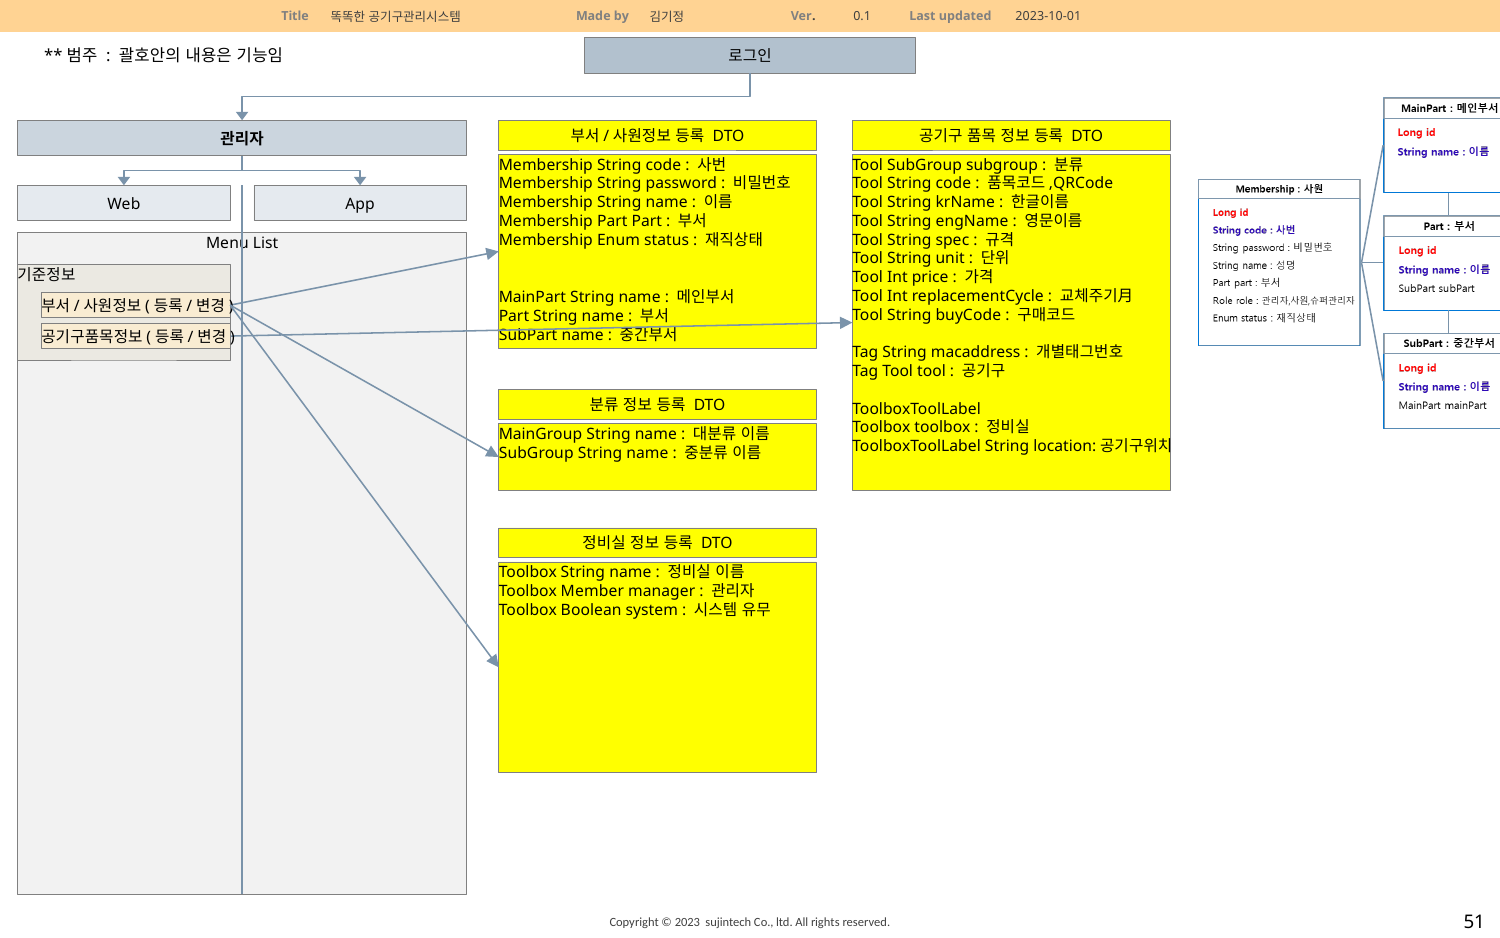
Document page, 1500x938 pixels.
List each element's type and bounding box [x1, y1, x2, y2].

picture [1382, 97, 1500, 193]
text_box [583, 35, 917, 75]
picture [1198, 179, 1361, 346]
picture [1384, 214, 1500, 311]
picture [1382, 333, 1500, 429]
text_box [1361, 144, 1384, 382]
text_box [16, 0, 1171, 896]
text_box [29, 37, 299, 72]
